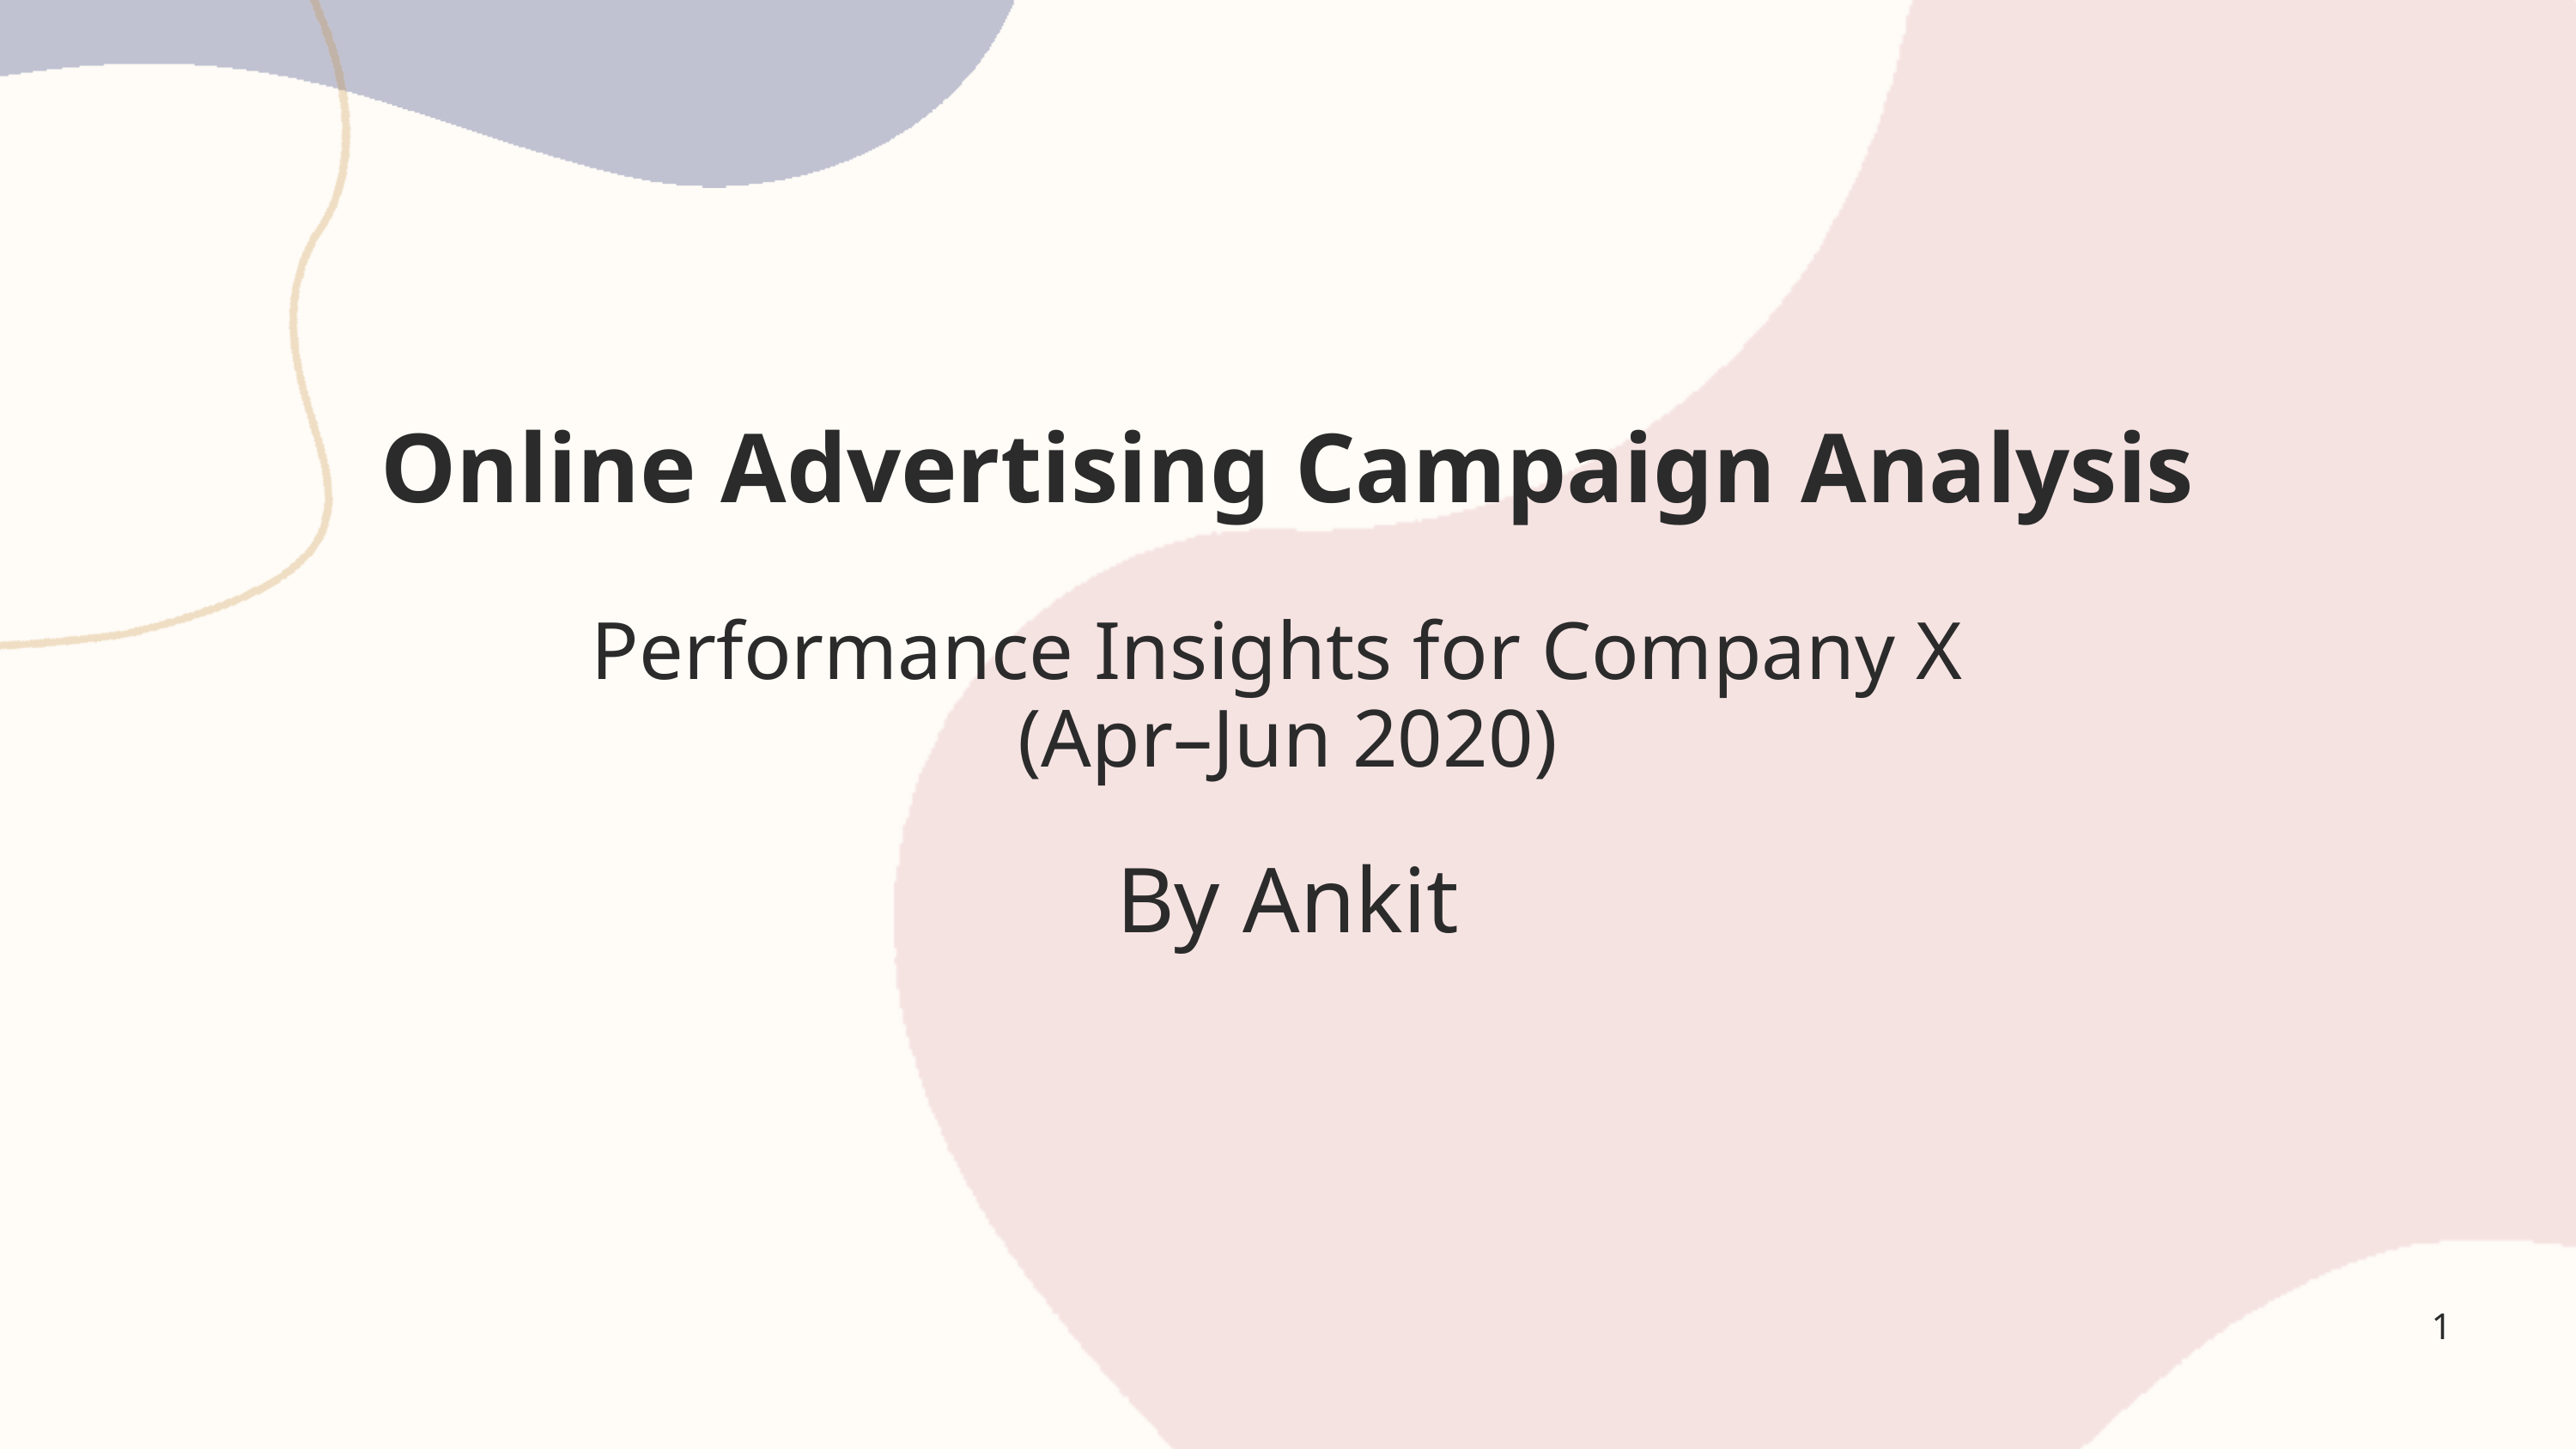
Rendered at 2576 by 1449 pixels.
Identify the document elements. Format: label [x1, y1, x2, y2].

picture [0, 0, 2576, 1449]
text_box [358, 427, 2217, 958]
